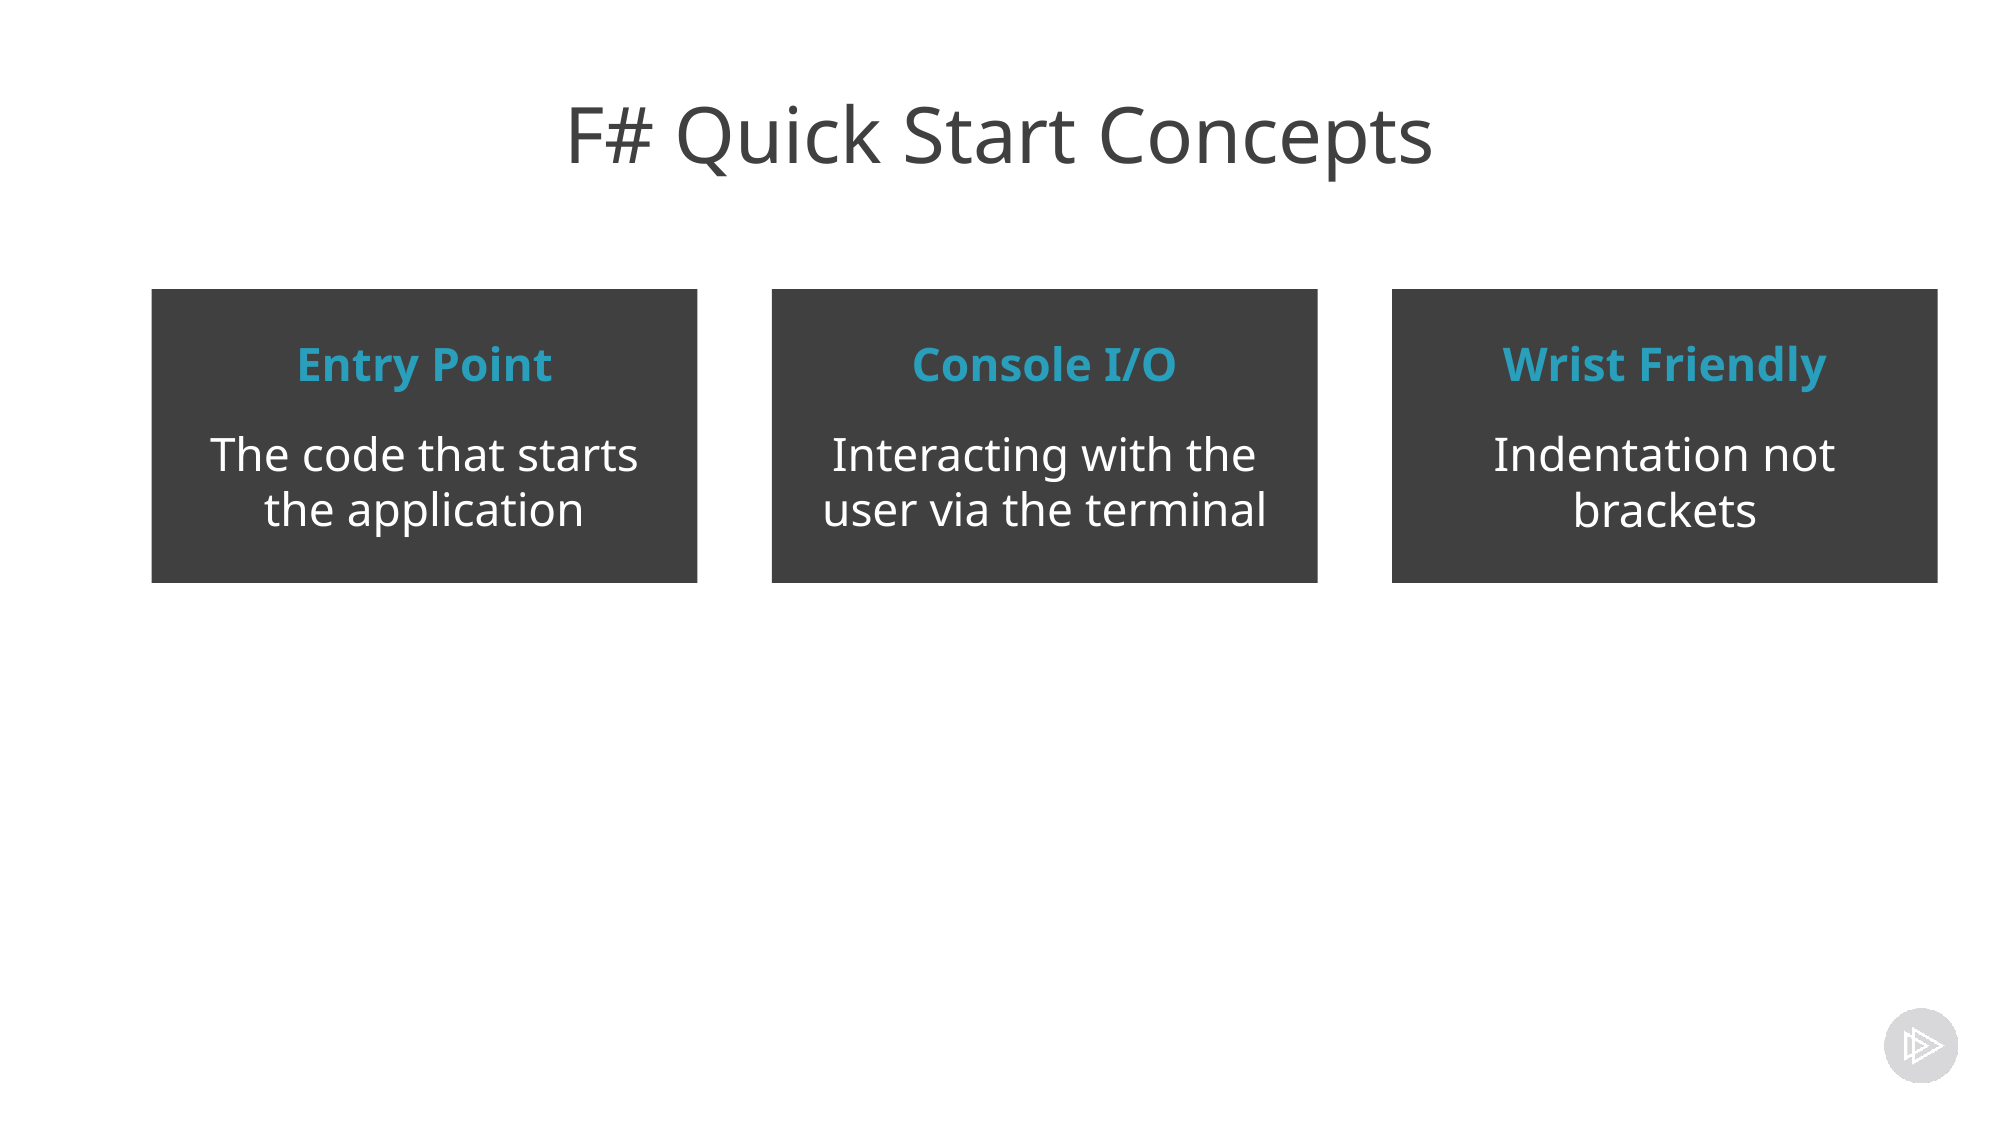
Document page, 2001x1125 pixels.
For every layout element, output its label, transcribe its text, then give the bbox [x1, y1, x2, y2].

title F# Quick Start Concepts [137, 93, 1863, 183]
list Wrist Friendly Indentation not brackets [1392, 289, 1938, 583]
list Entry Point The code that starts the application [151, 289, 698, 583]
list Console I/O Interacting with the user via the terminal [771, 289, 1318, 583]
